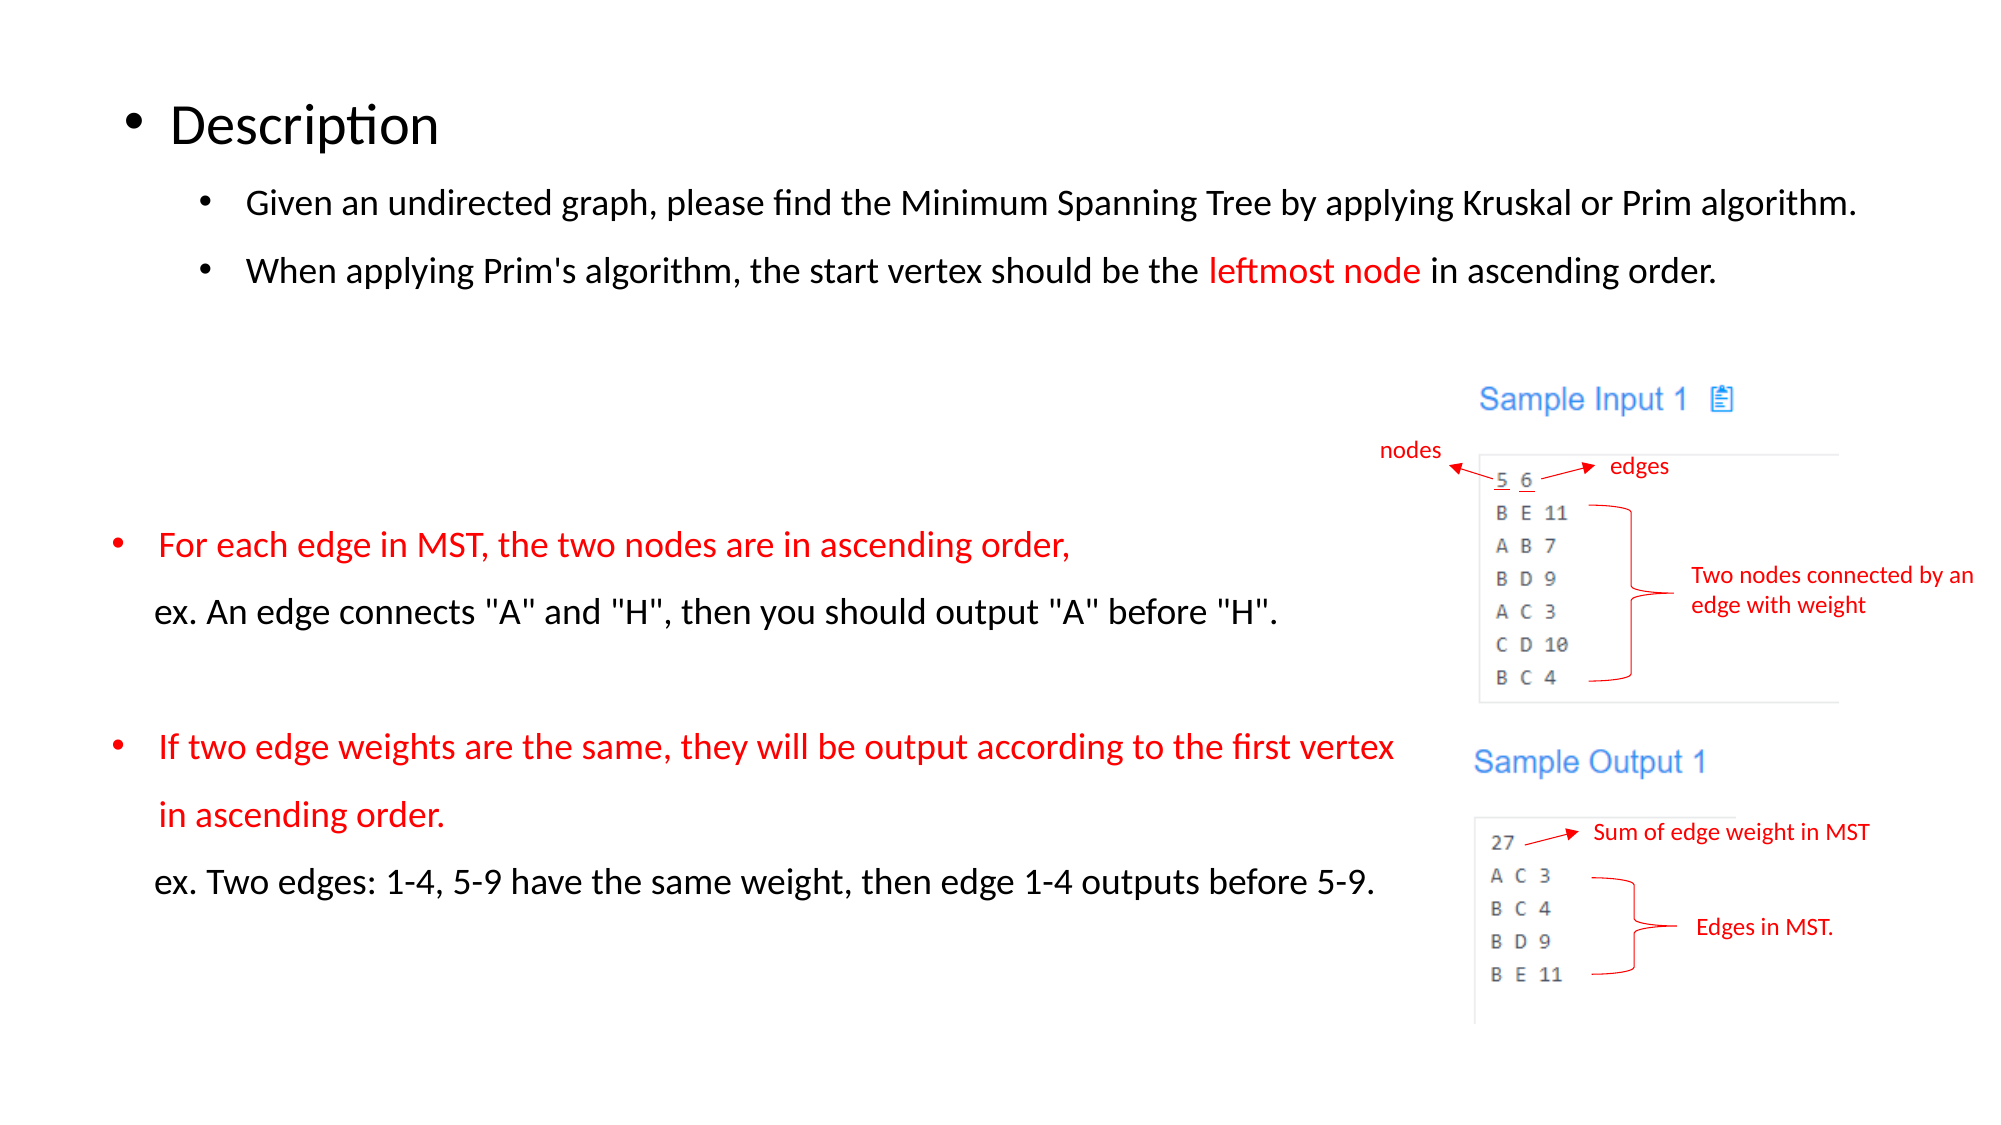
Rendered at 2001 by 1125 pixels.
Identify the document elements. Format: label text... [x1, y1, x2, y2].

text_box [1449, 465, 1494, 479]
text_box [1541, 465, 1596, 479]
text_box Two nodes connected by an edge with weight [1839, 551, 2000, 626]
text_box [1524, 831, 1579, 845]
text_box Edges in MST. [1736, 903, 2000, 948]
text_box nodes [1364, 426, 1454, 472]
text_box For each edge in MST, the two nodes are in ascending order, ex. An edge connects "A" and "H", then you should output "A" before "H". If two edge weights are the same, they will be output according to the first vertex in ascending order. ex. Two edges: 1-4, 5-9 have the same weight, then edge 1-4 outputs before 5-9. [96, 489, 1411, 910]
picture [1454, 354, 1839, 713]
picture [1454, 723, 1736, 1024]
text_box Sum of edge weight in MST [1736, 808, 1964, 854]
text_box Description Given an undirected graph, please find the Minimum Spanning Tree by applying Kruskal or Prim algorithm. When applying Prim's algorithm, the start vertex should be the leftmost node in ascending order. [109, 43, 2000, 569]
